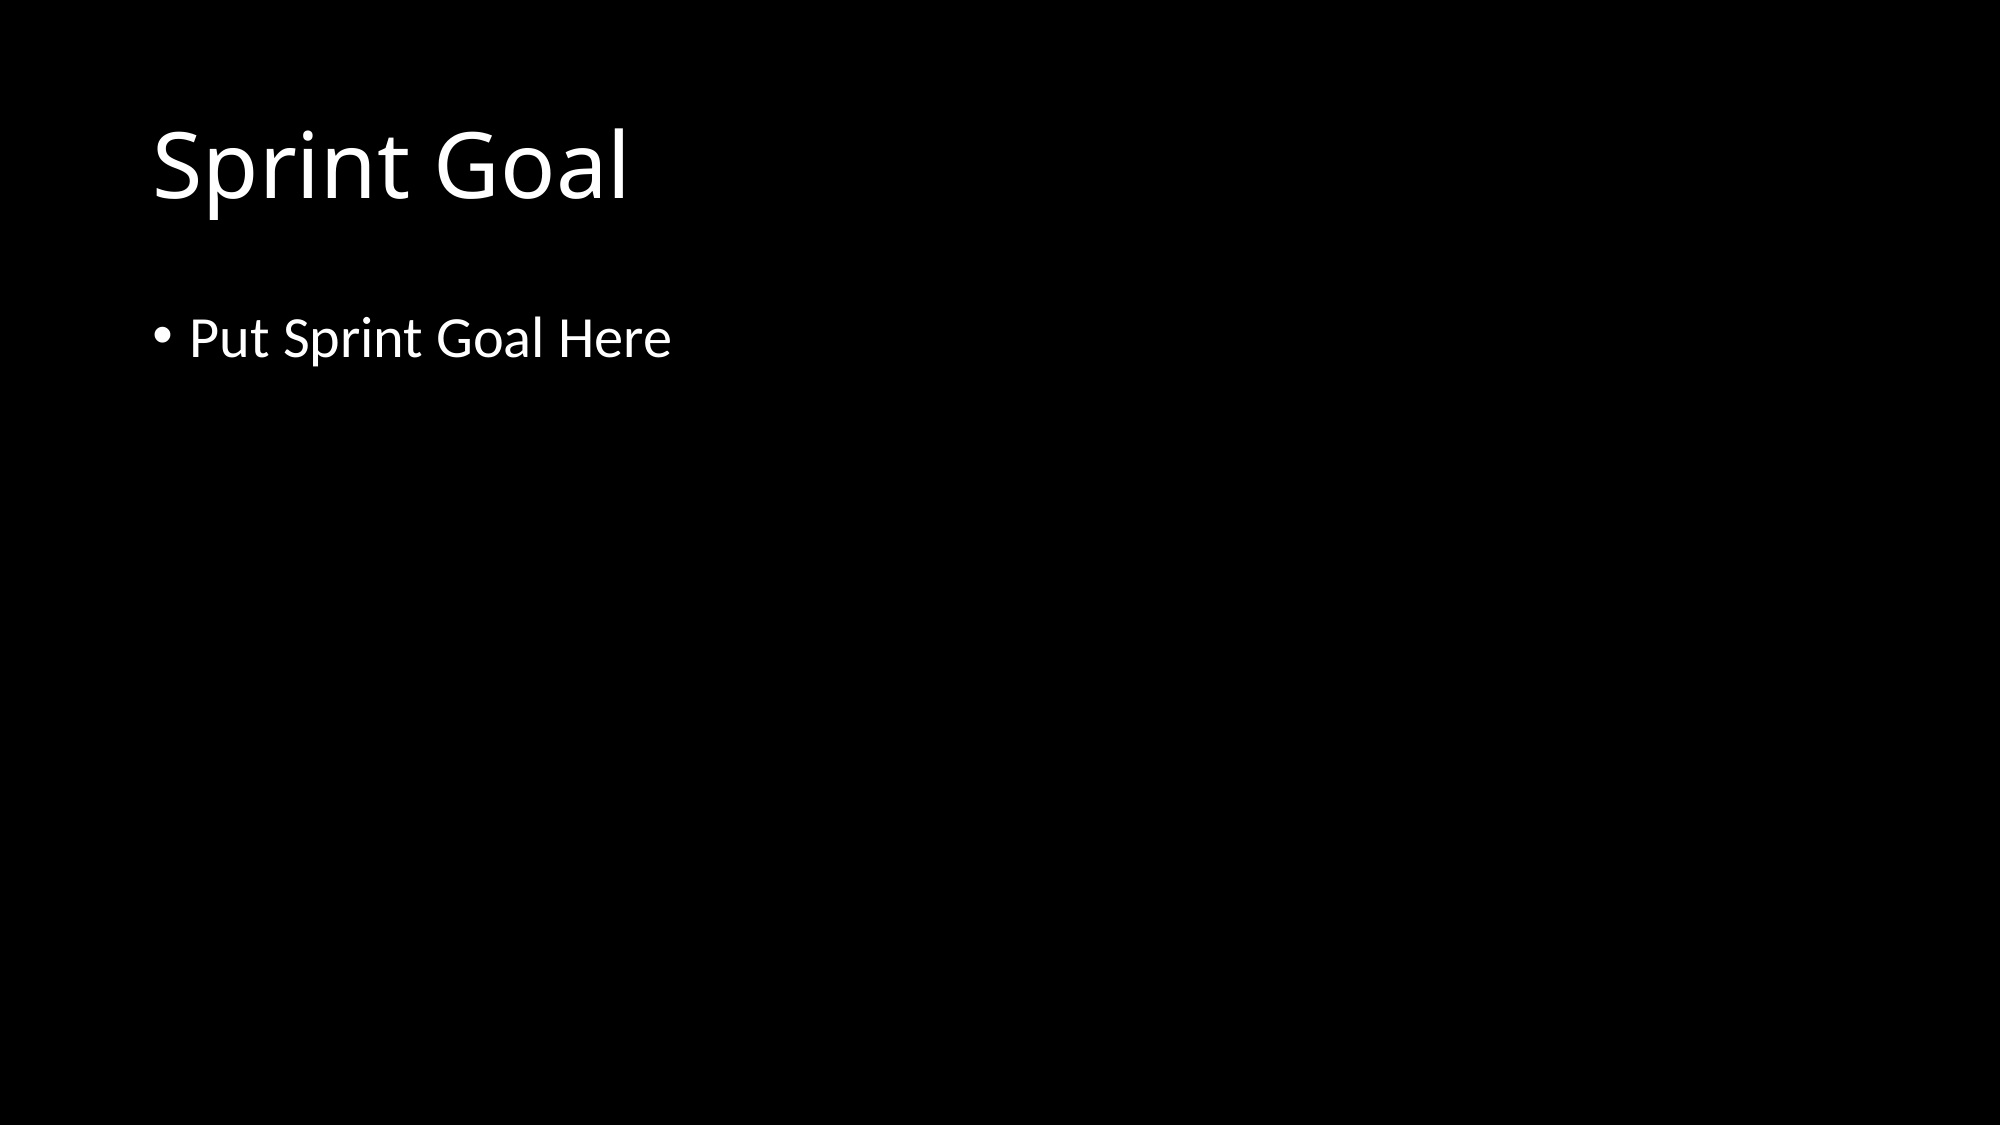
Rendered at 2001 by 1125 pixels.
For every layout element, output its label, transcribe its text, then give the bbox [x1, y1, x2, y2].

list Put Sprint Goal Here [137, 299, 1863, 1014]
title Sprint Goal [137, 59, 1863, 278]
